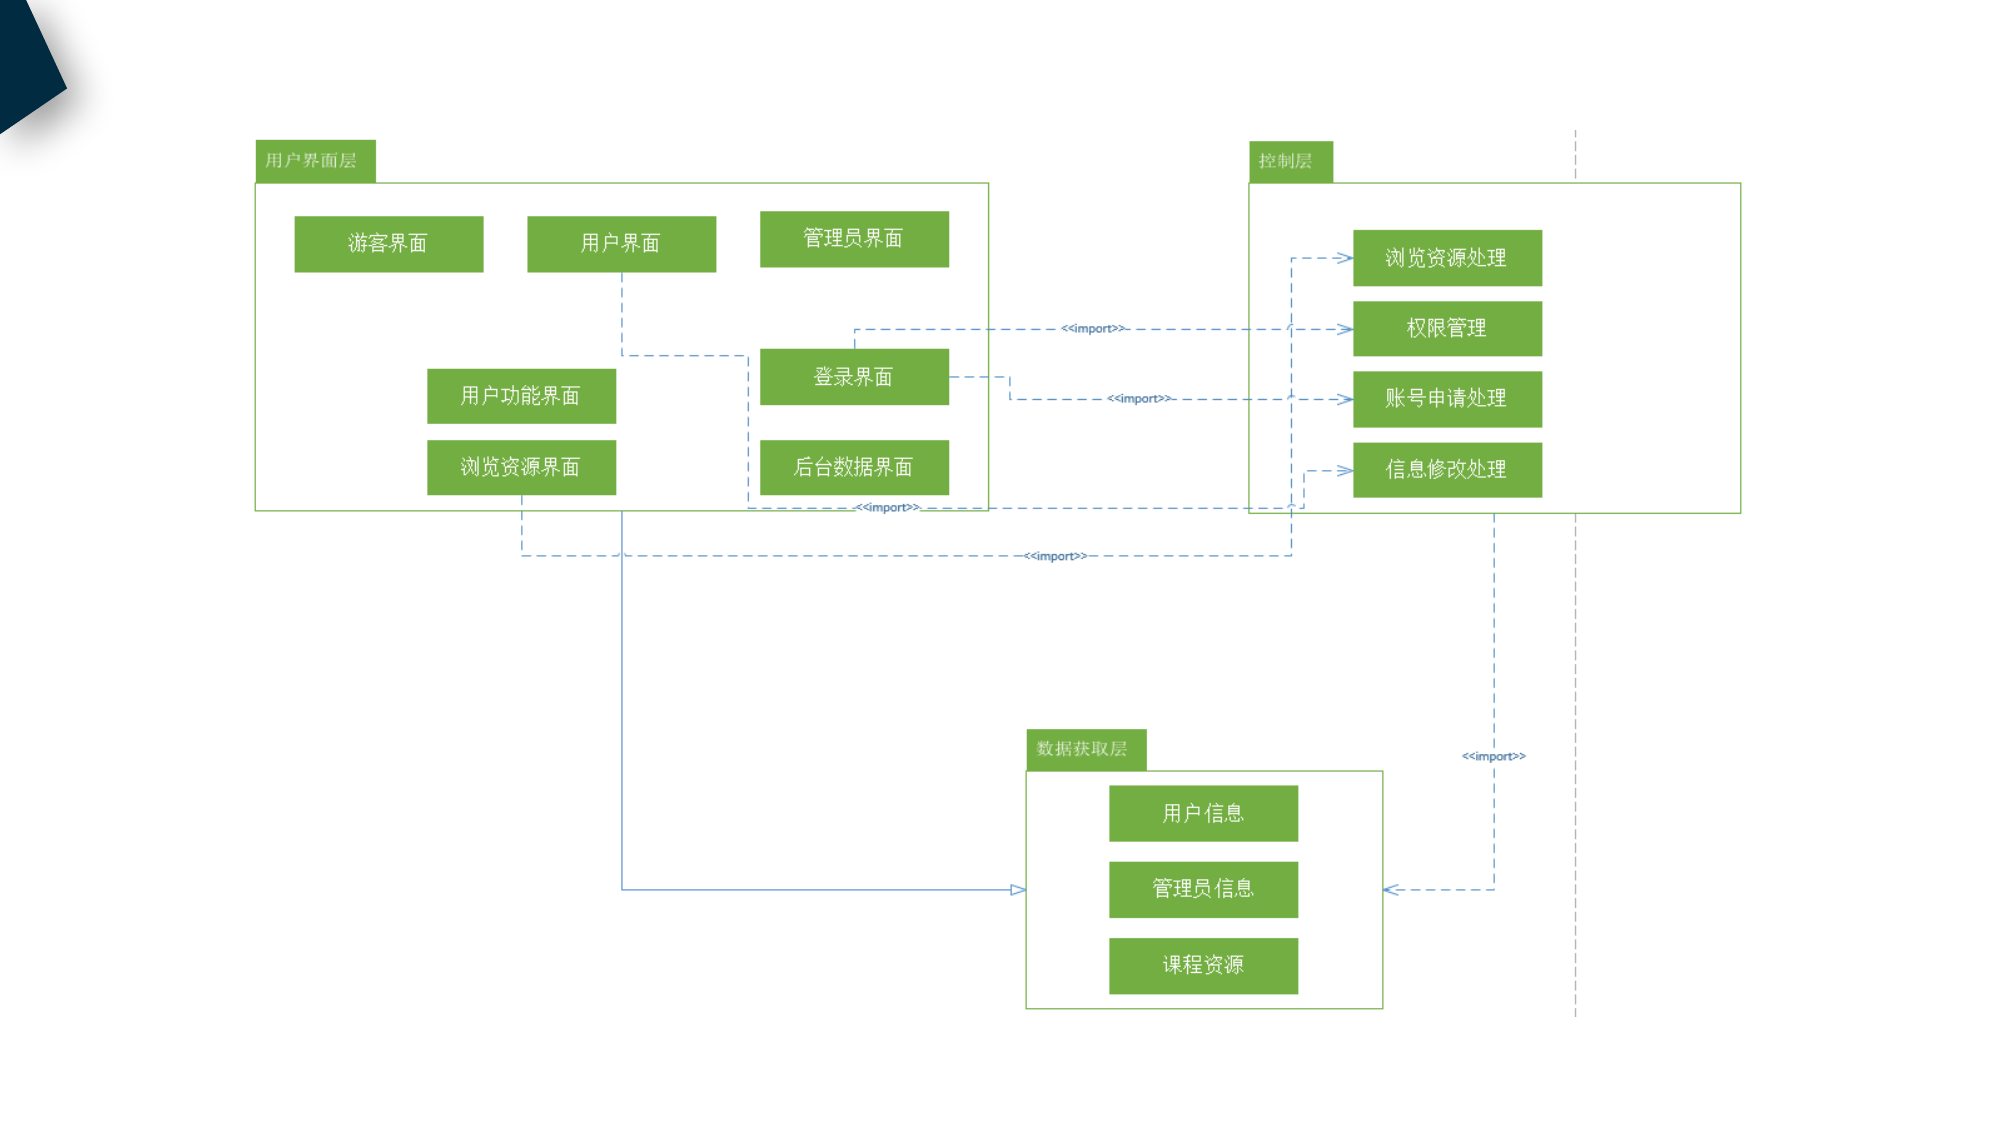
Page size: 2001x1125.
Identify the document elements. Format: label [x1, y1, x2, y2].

text_box [0, 0, 68, 135]
picture [251, 130, 1749, 1017]
